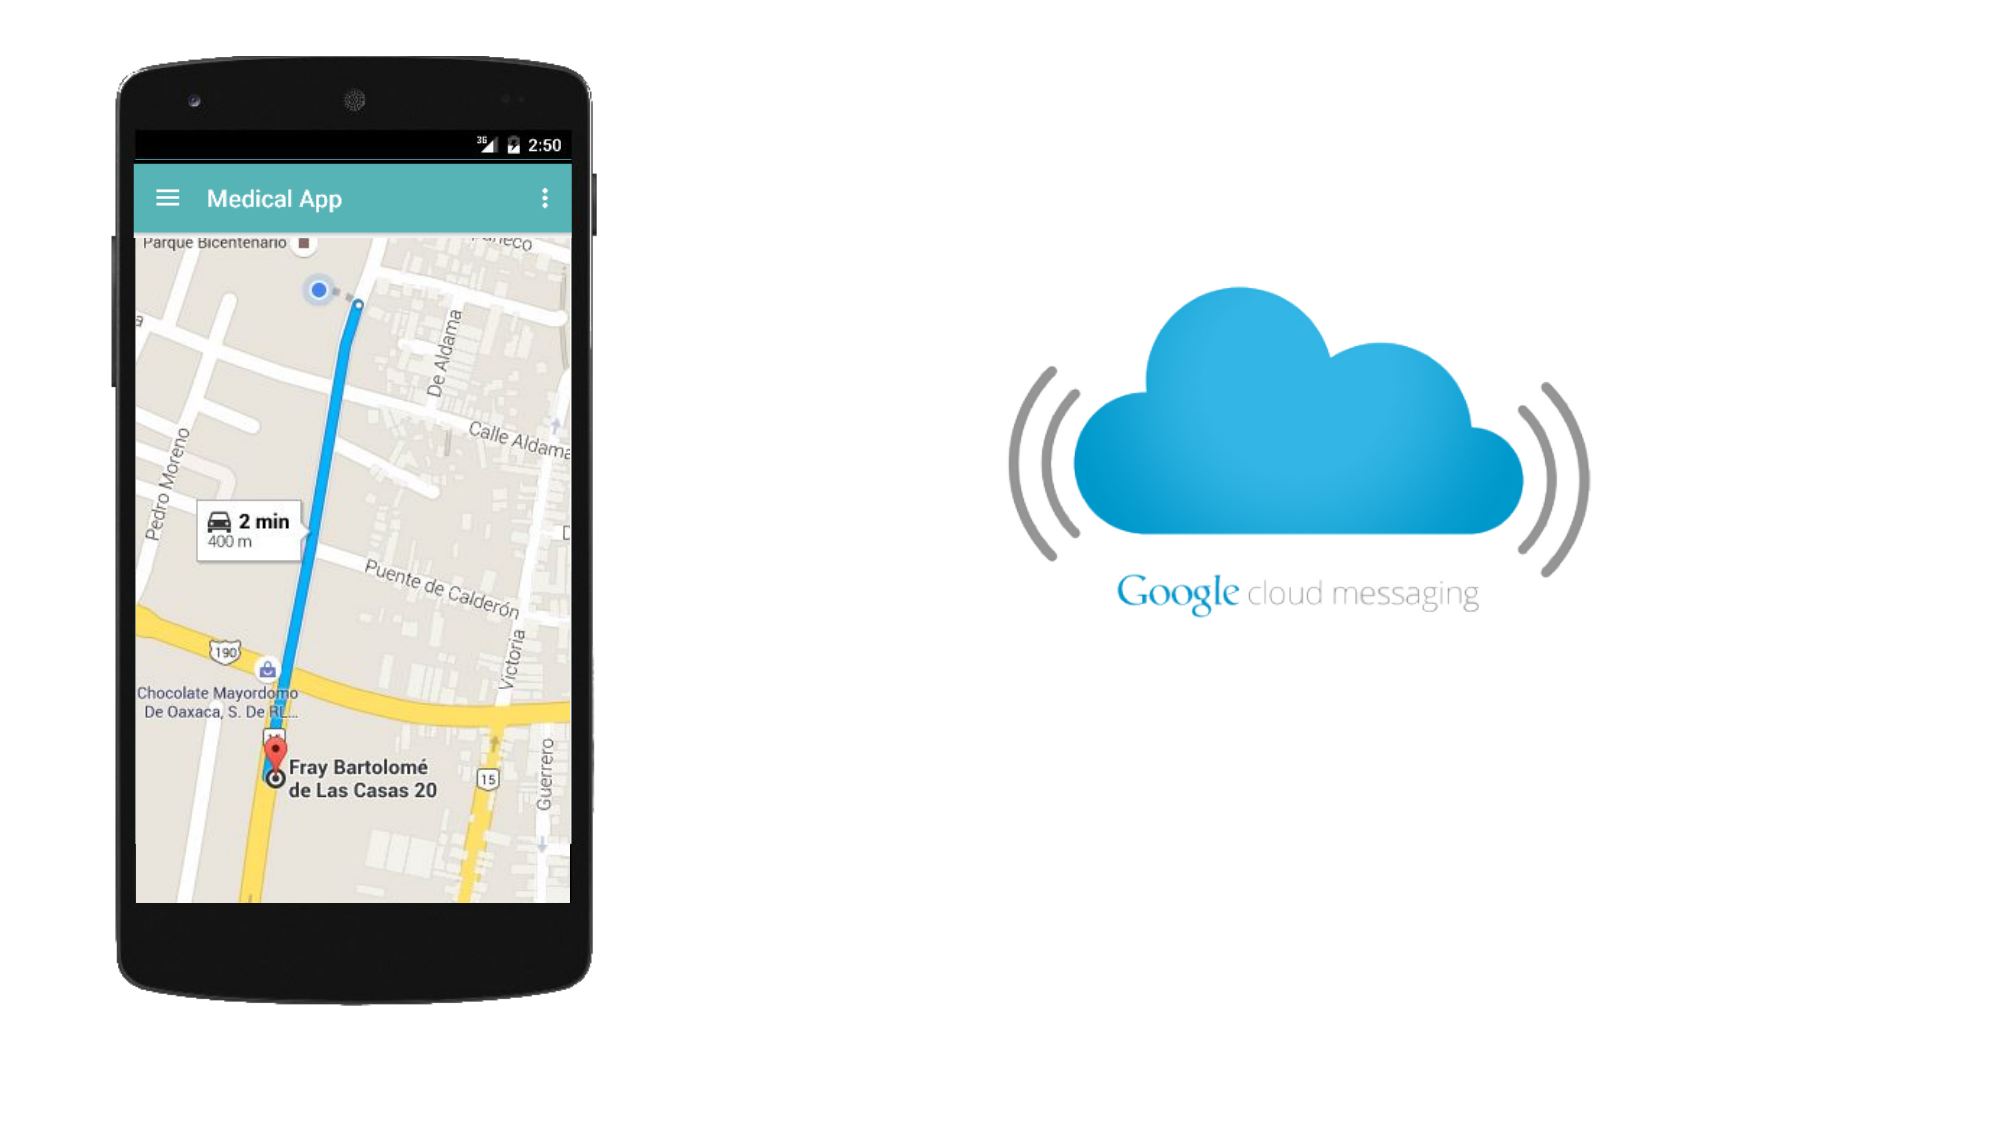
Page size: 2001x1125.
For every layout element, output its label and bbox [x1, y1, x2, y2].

text_box [0, 0, 618, 1072]
picture [1006, 285, 1592, 620]
picture [130, 160, 576, 903]
